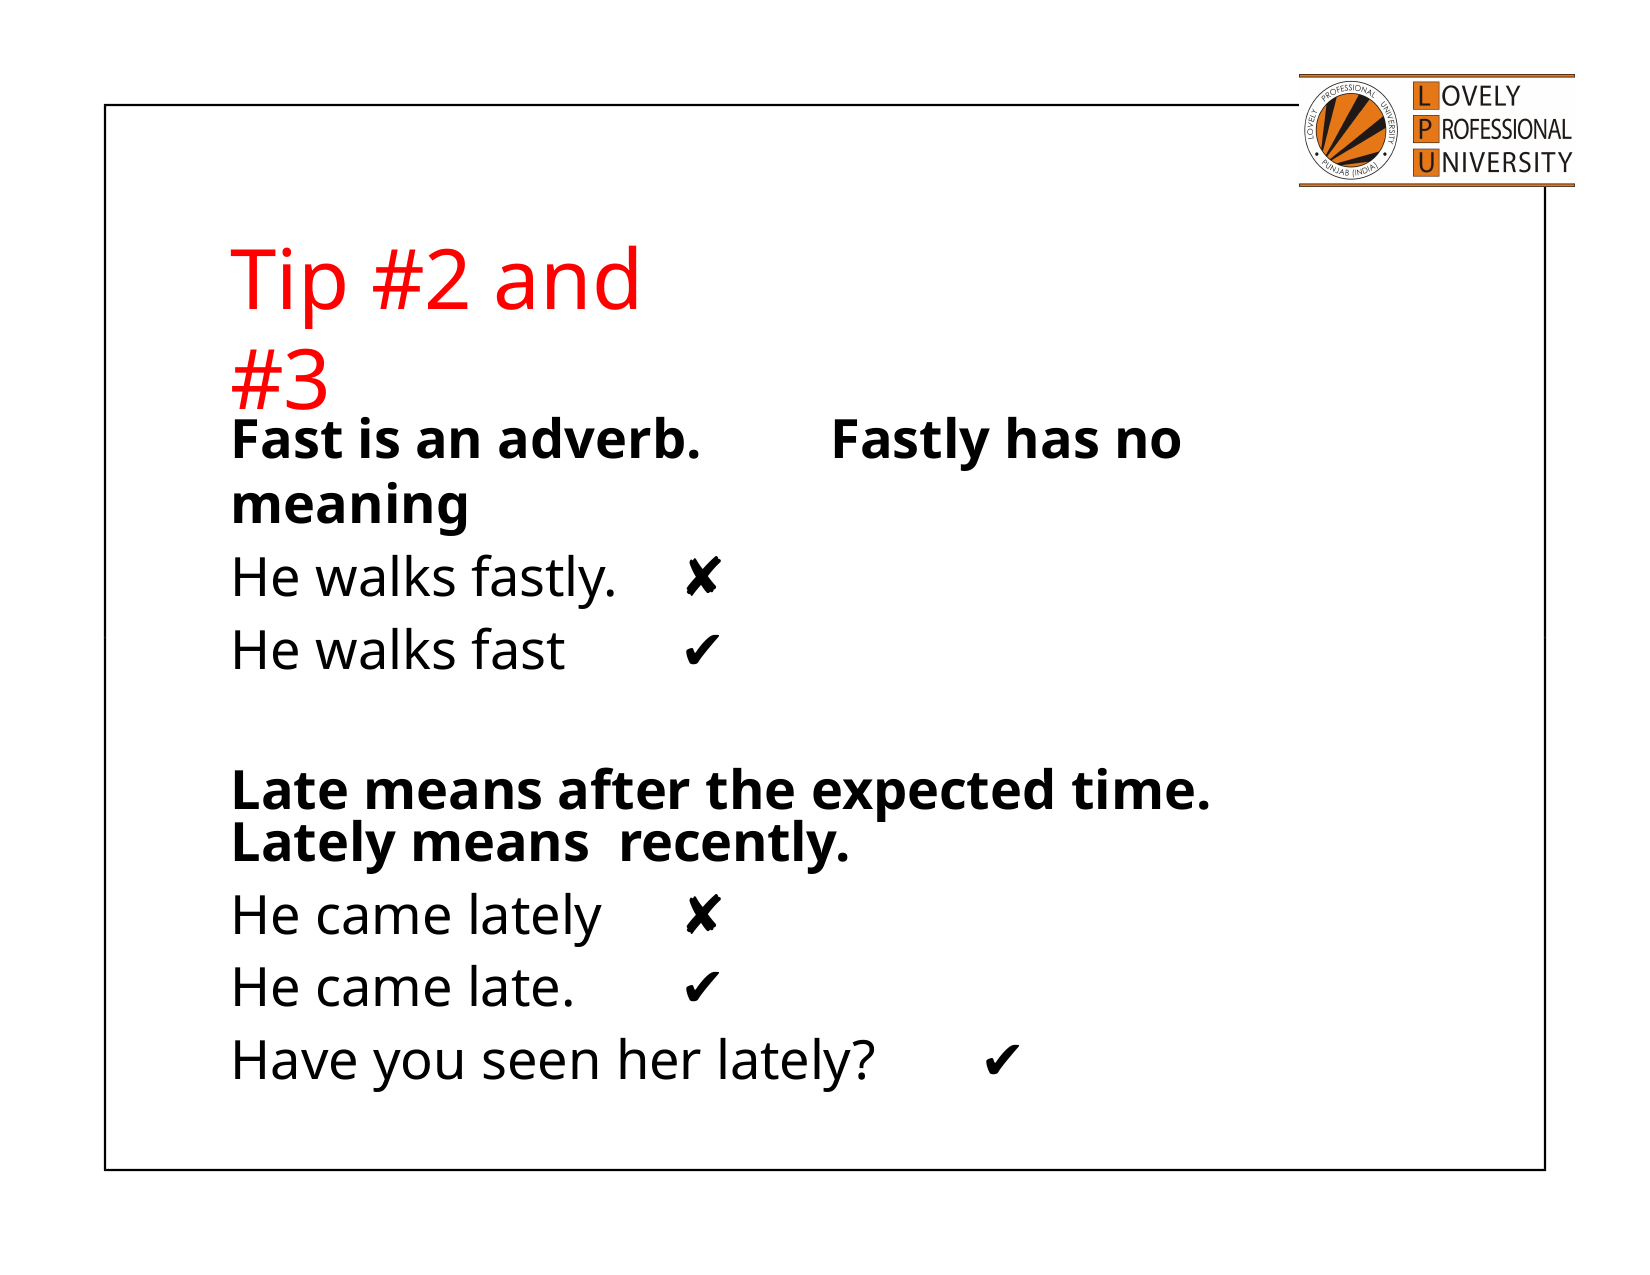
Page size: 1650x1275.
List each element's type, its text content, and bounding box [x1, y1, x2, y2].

text_box Fast is an adverb. Fastly has no meaning He walks fastly. ✘ He walks fast ✔ Late means after the expected time. Lately means recently. He came lately ✘ He came late. ✔ Have you seen her lately? ✔ [228, 395, 1417, 1091]
title Tip #2 and #3 [228, 223, 711, 395]
text_box [103, 637, 1547, 1172]
picture [1299, 74, 1576, 187]
